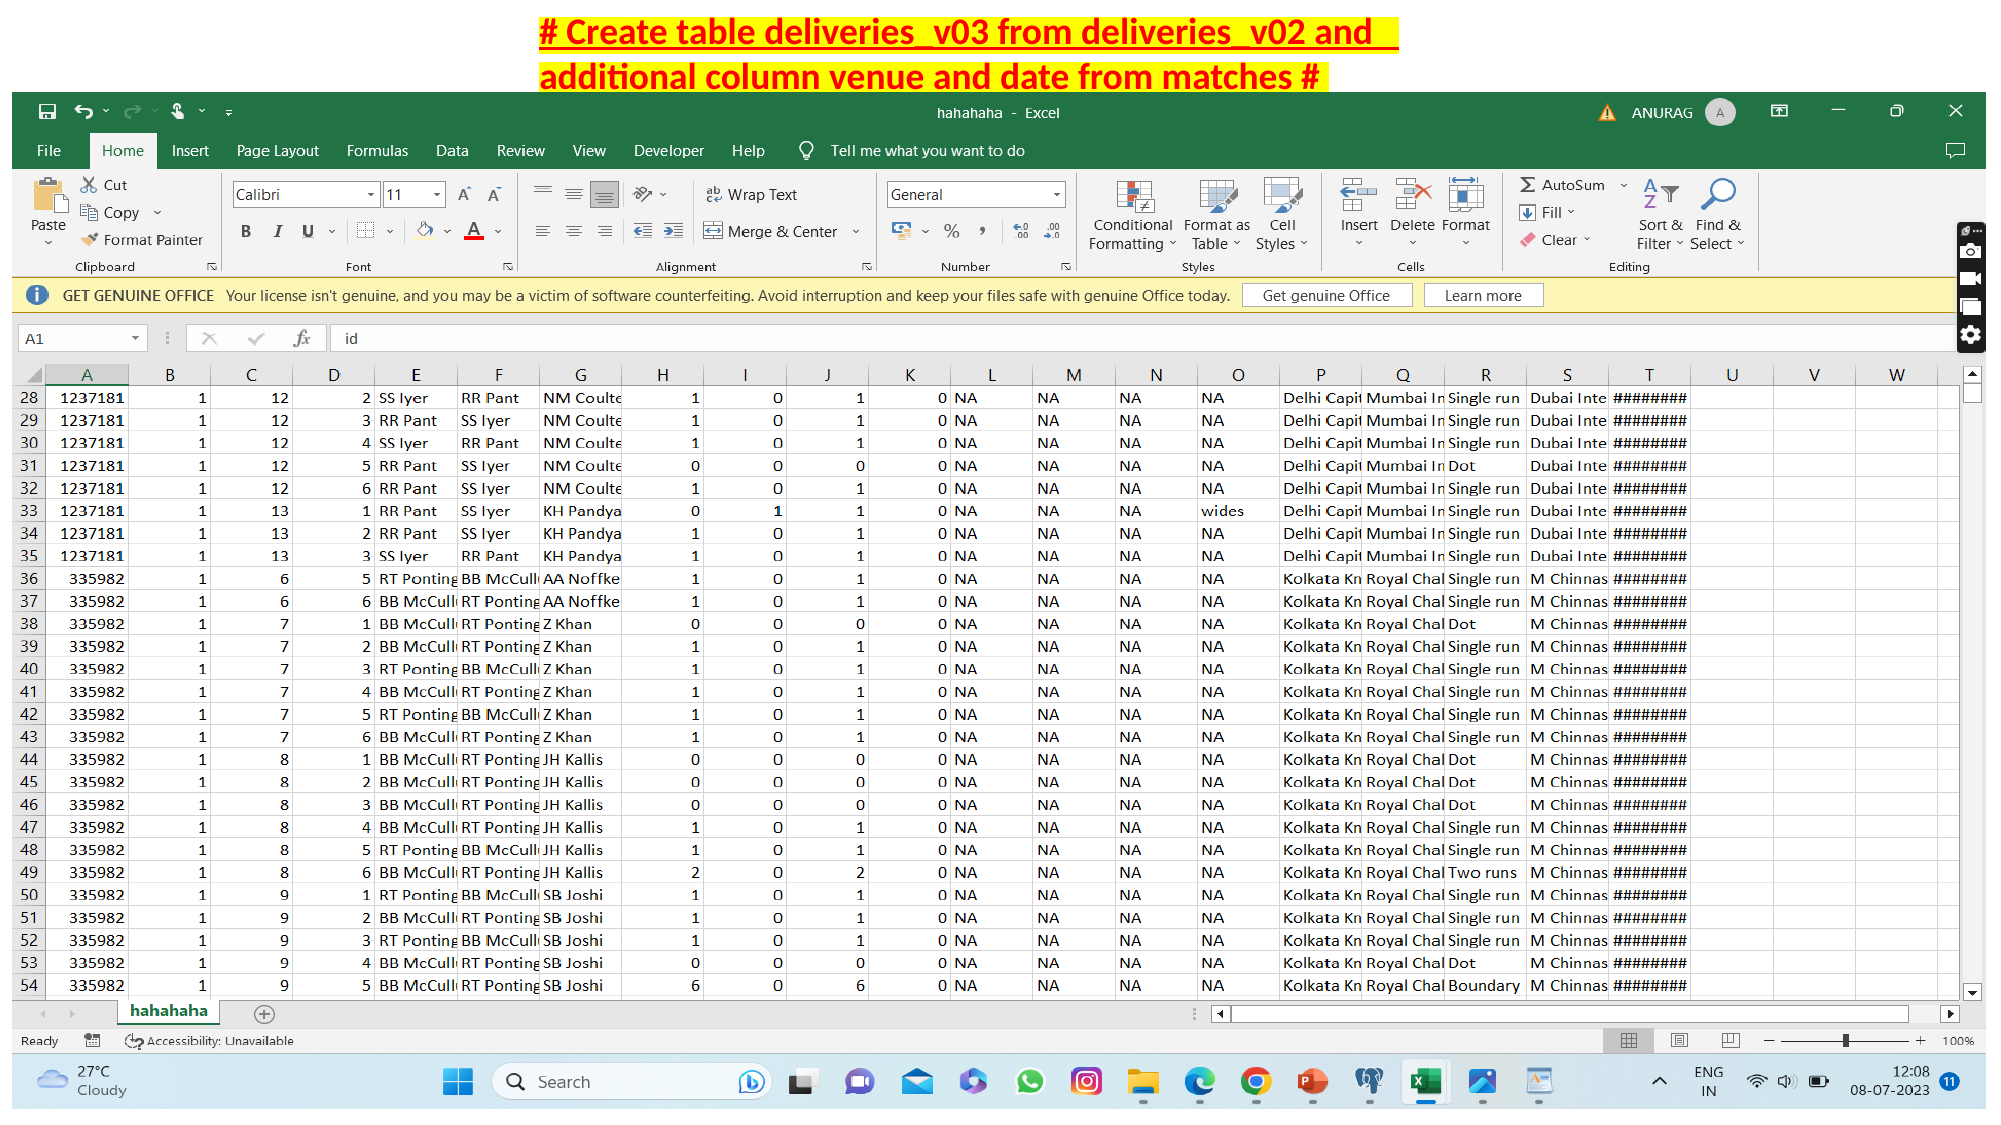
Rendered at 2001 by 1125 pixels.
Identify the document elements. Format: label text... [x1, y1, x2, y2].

text_box # Create table deliveries_v03 from deliveries_v02 and additional column venue and date from matches # [524, 0, 1525, 92]
picture [12, 92, 1986, 1109]
